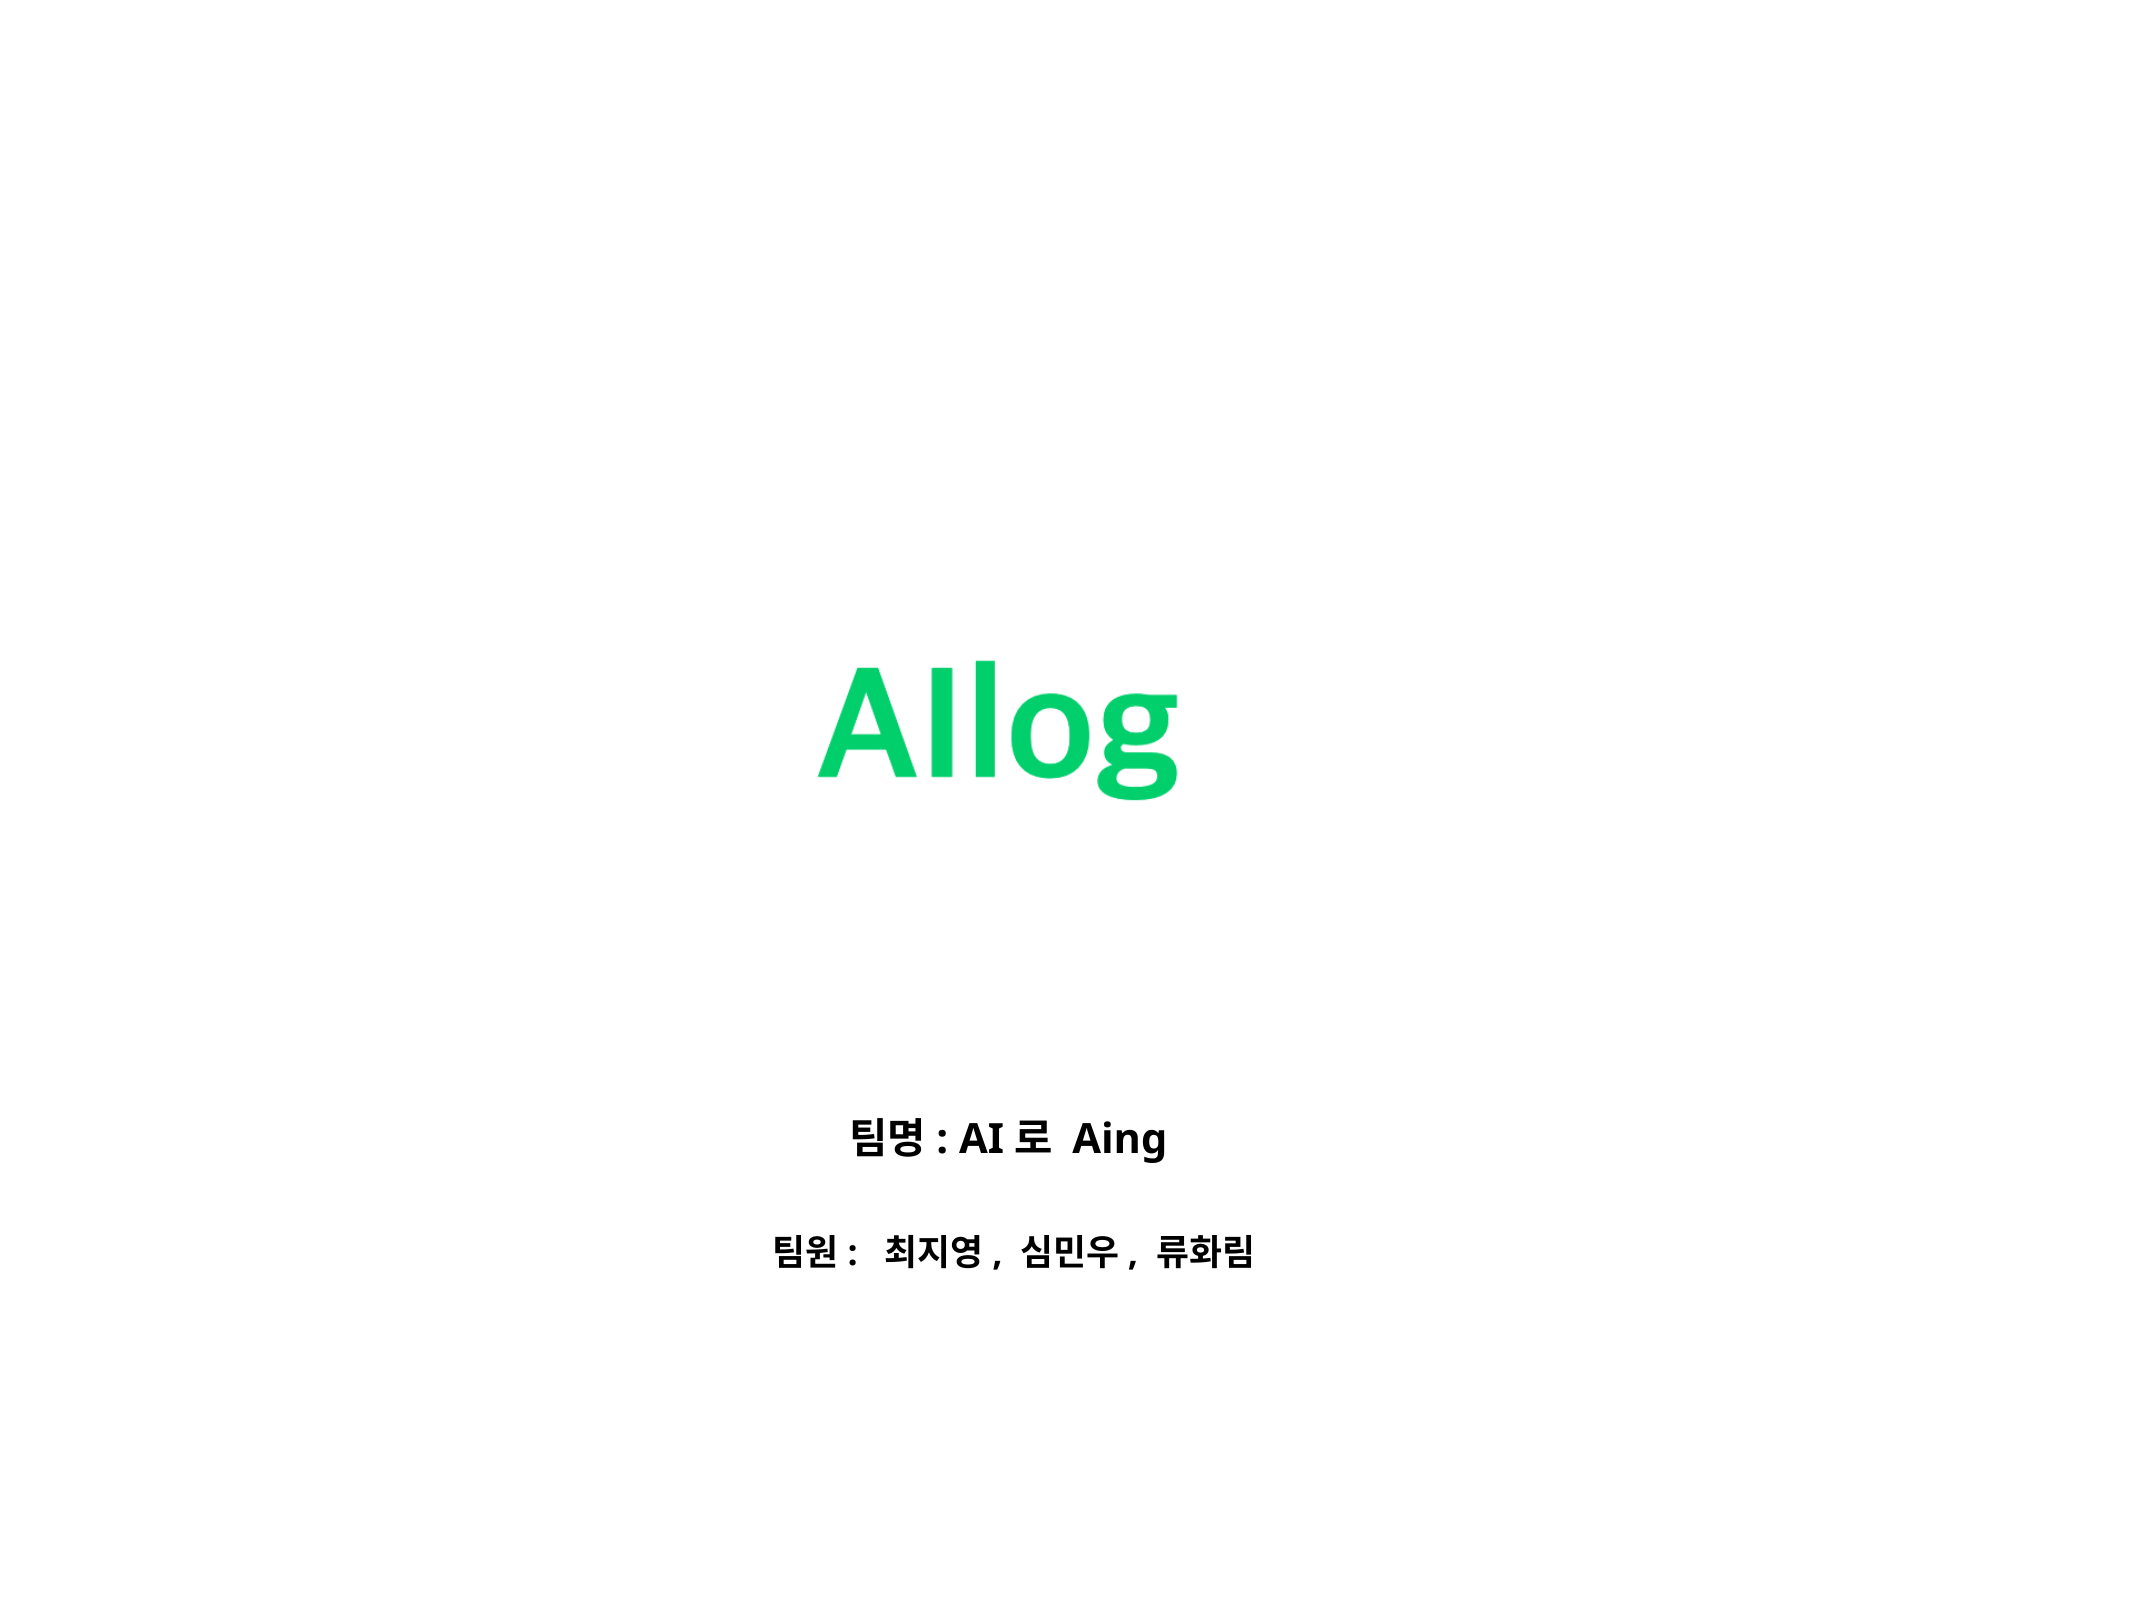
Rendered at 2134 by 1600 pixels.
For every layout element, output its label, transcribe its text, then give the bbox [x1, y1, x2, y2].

picture [792, 624, 1204, 827]
text_box 팀명: AI로 Aing [744, 1109, 1284, 1171]
text_box 팀원: 최지영, 심민우, 류화림 [744, 1209, 1284, 1300]
